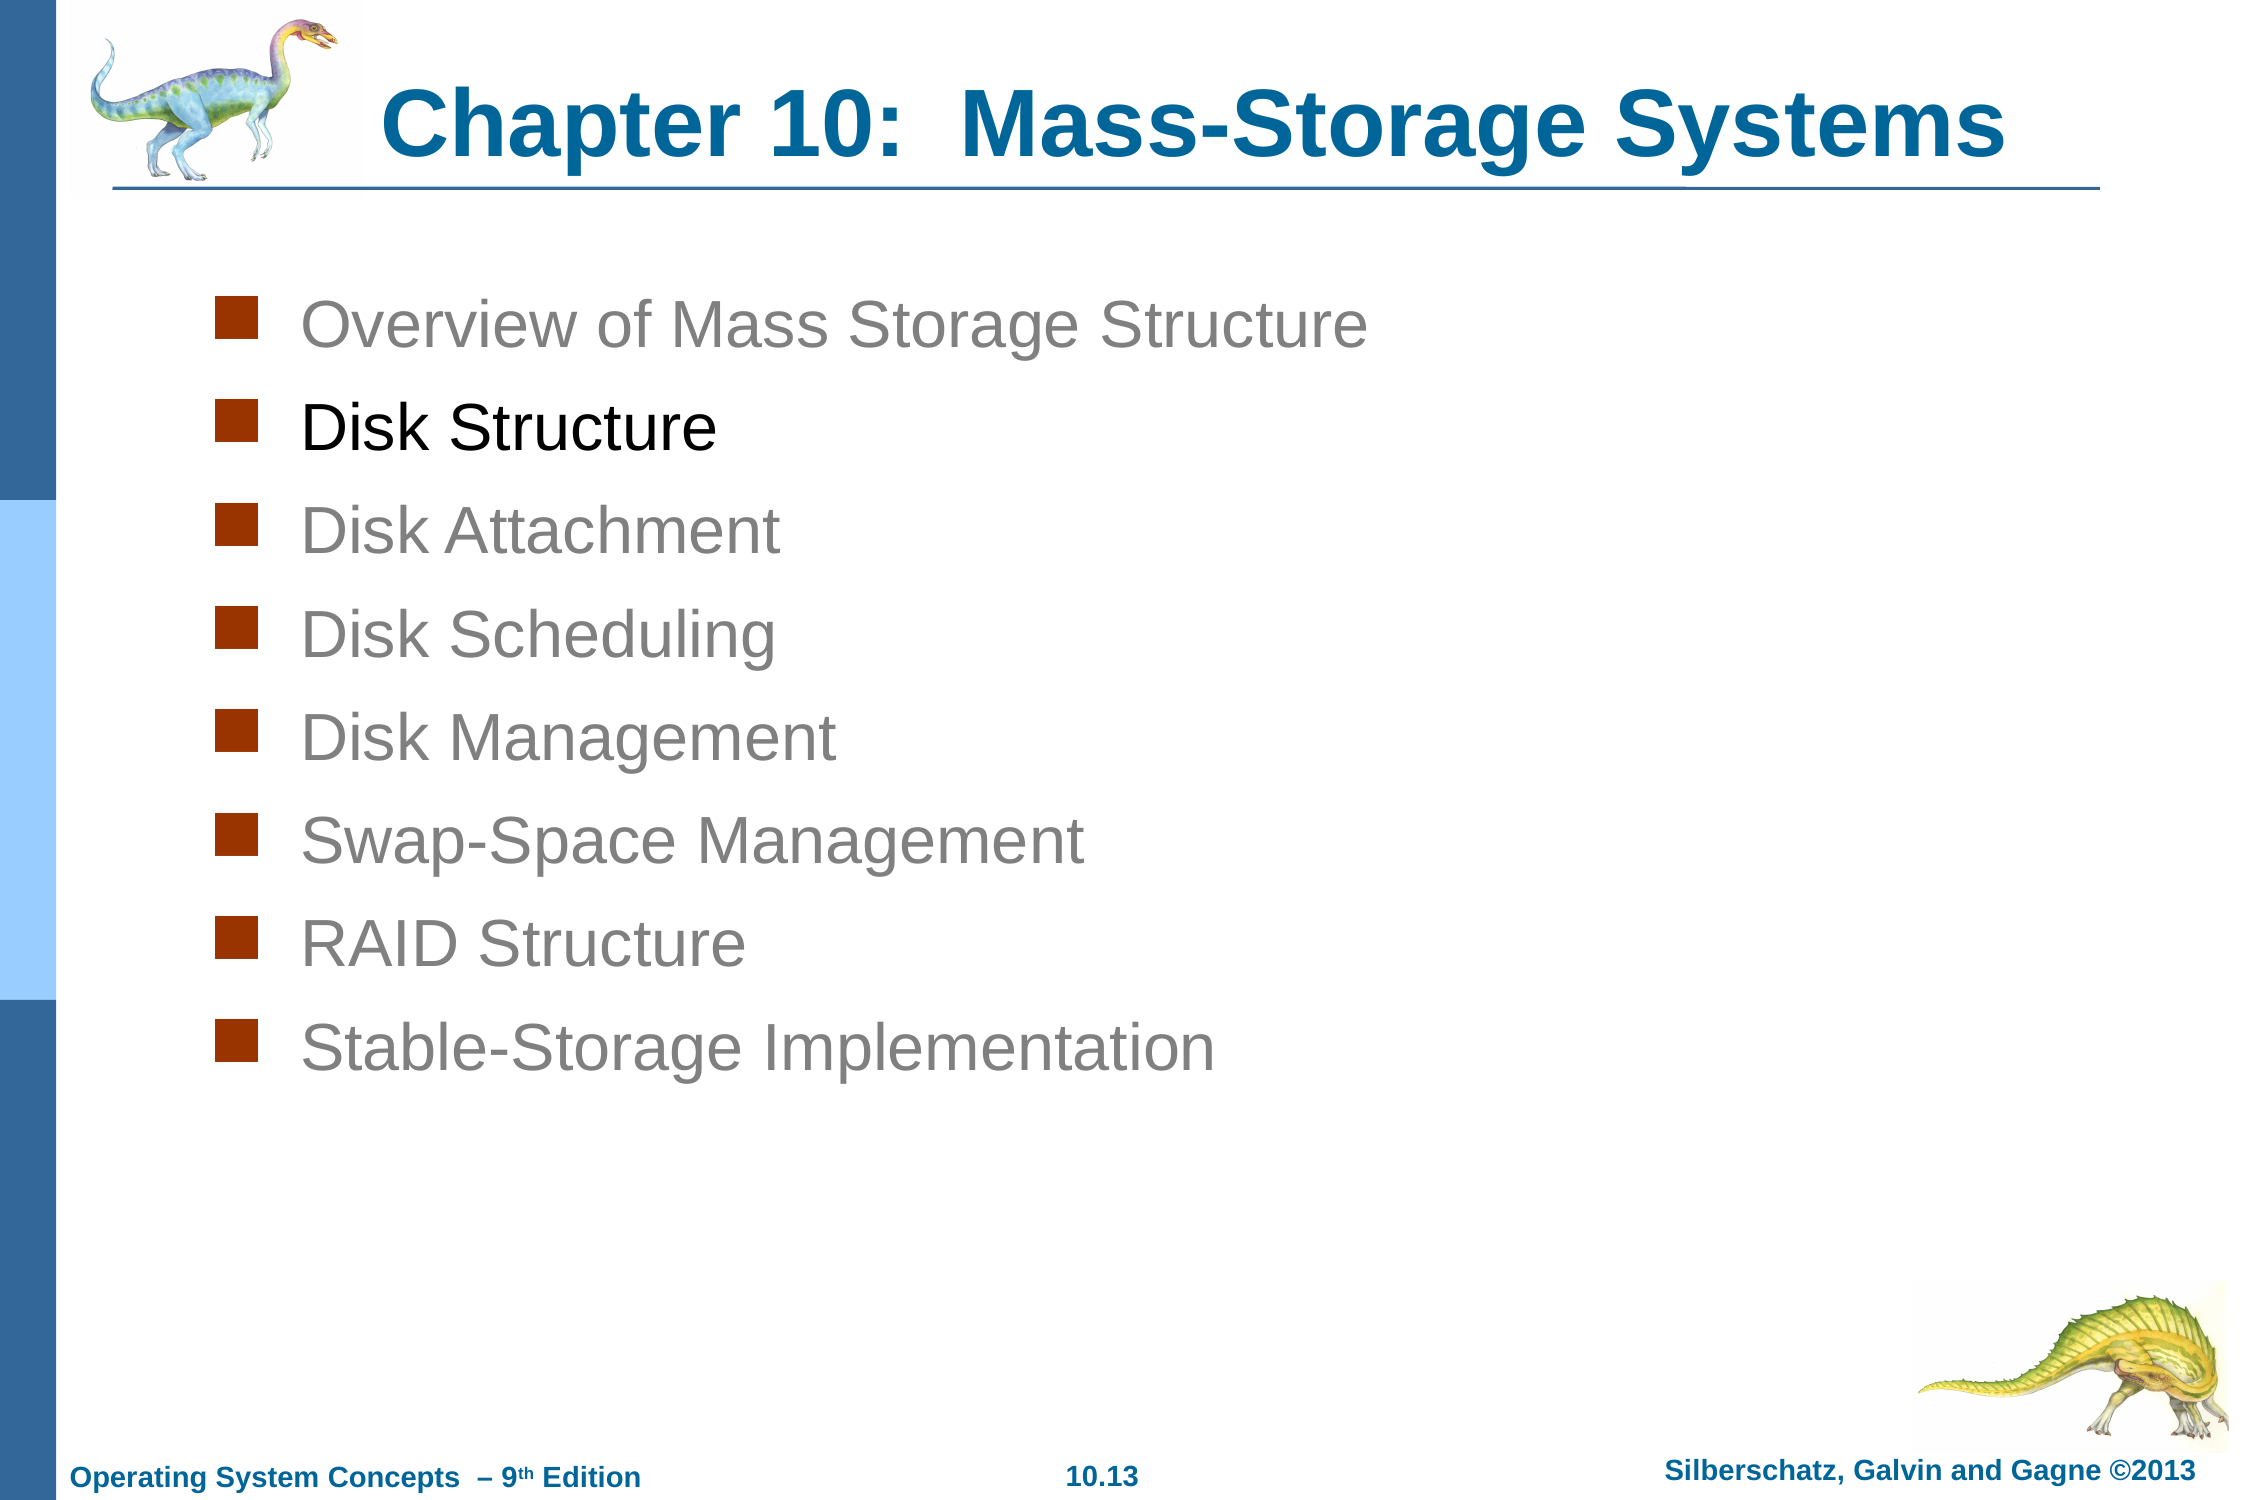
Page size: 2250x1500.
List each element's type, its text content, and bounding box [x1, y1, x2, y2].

picture [1913, 1279, 2229, 1453]
picture [70, 0, 365, 199]
title Chapter 10: Mass-Storage Systems [251, 60, 2138, 187]
list Overview of Mass Storage Structure Disk Structure Disk Attachment Disk Scheduling Disk Management Swap-Space Management RAID Structure Stable-Storage Implementation [198, 269, 2224, 1261]
